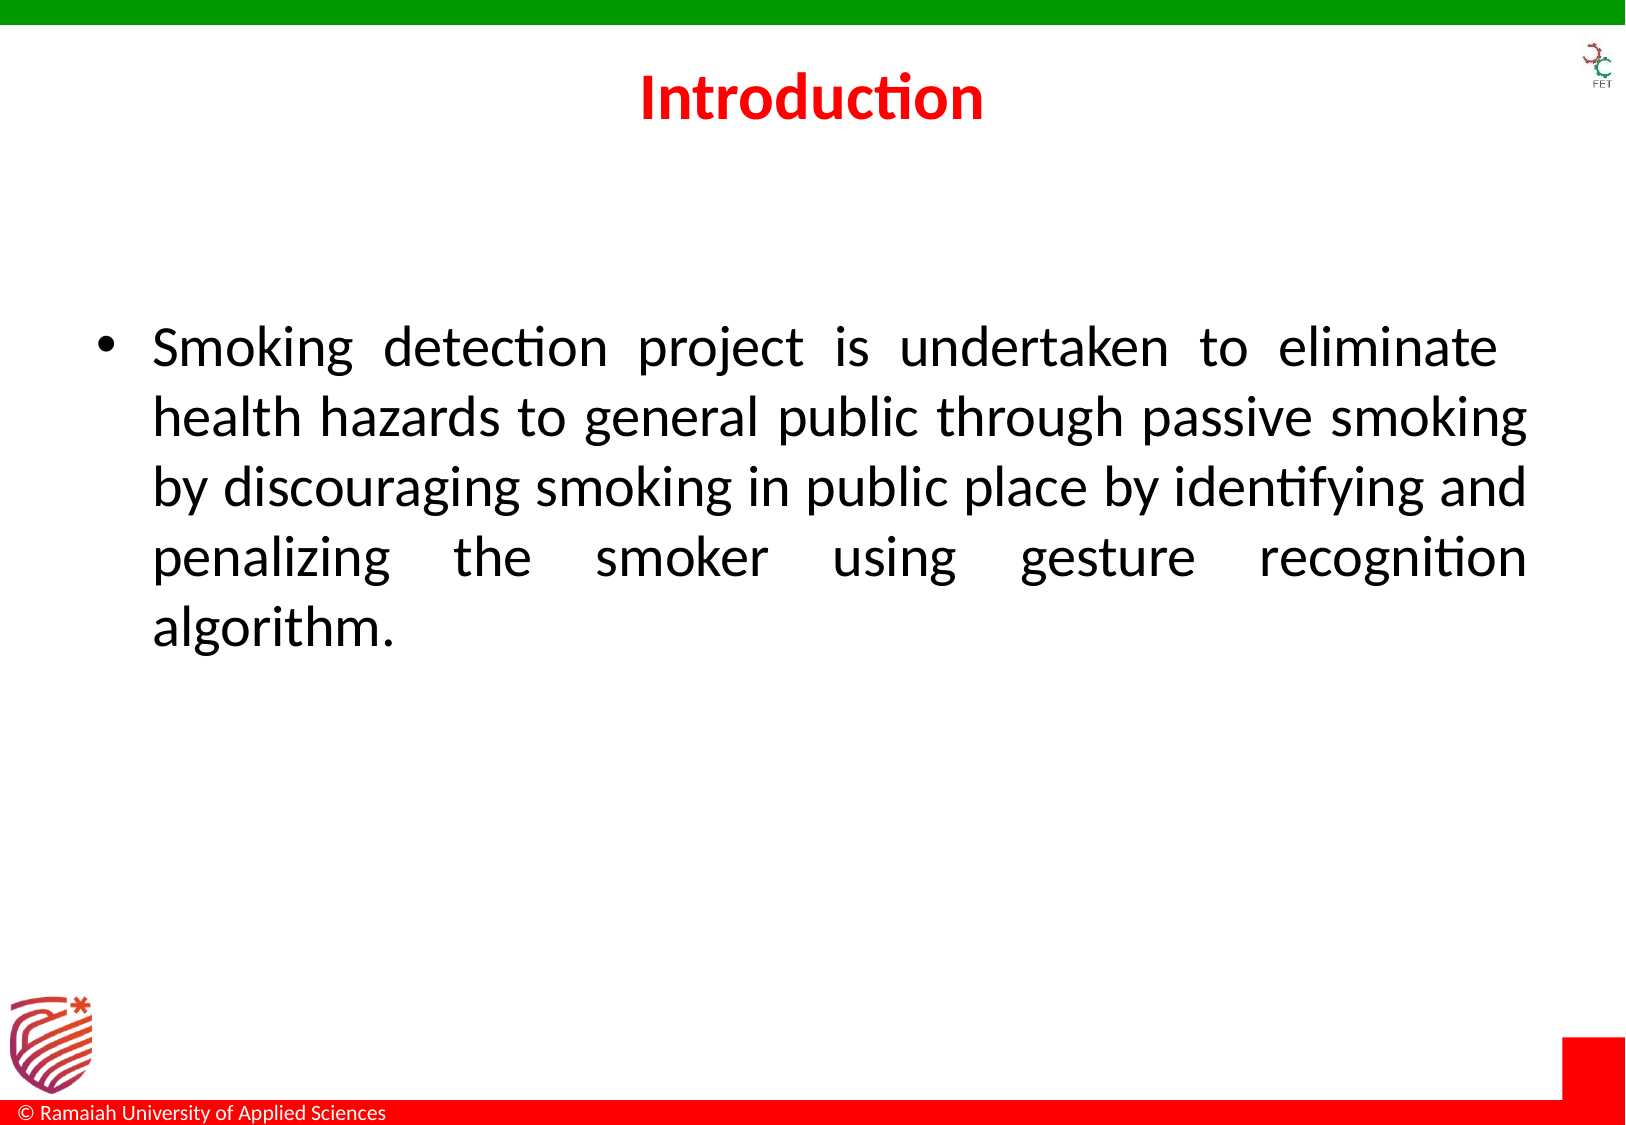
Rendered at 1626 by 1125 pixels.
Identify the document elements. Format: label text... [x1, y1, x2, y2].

title Introduction [81, 45, 1544, 137]
list Smoking detection project is undertaken to eliminate health hazards to general public through passive smoking by discouraging smoking in public place by identifying and penalizing the smoker using gesture recognition algorithm. [81, 137, 1544, 1005]
picture [1570, 27, 1624, 103]
picture [10, 996, 92, 1094]
